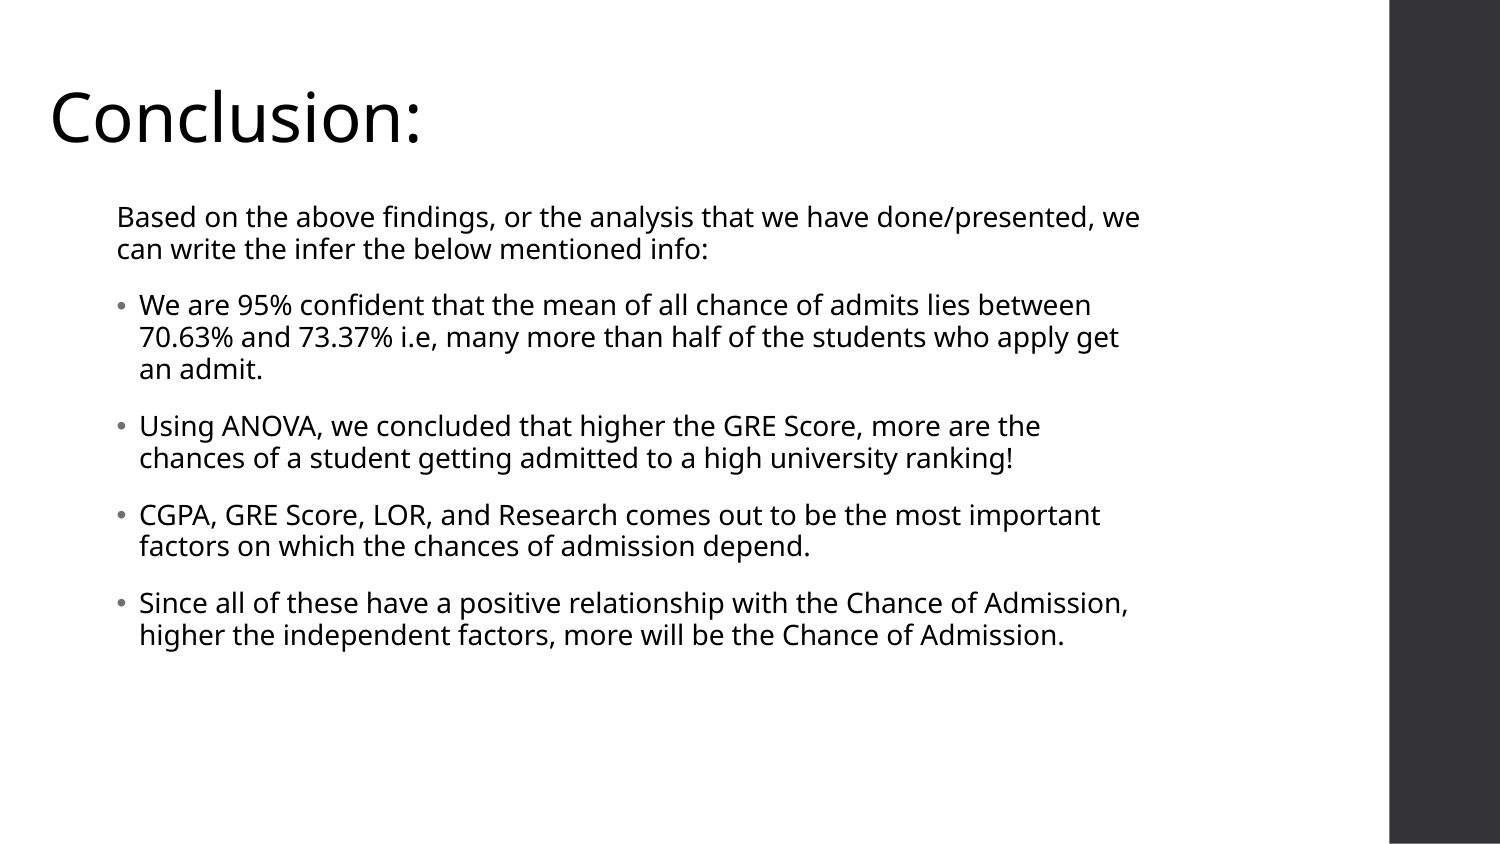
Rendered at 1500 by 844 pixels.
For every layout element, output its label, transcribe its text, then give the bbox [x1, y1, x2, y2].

title Conclusion: [34, 1, 1227, 165]
list Based on the above findings, or the analysis that we have done/presented, we can write the infer the below mentioned info: We are 95% confident that the mean of all chance of admits lies between 70.63% and 73.37% i.e, many more than half of the students who apply get an admit. Using ANOVA, we concluded that higher the GRE Score, more are the chances of a student getting admitted to a high university ranking! CGPA, GRE Score, LOR, and Research comes out to be the most important factors on which the chances of admission depend. Since all of these have a positive relationship with the Chance of Admission, higher the independent factors, more will be the Chance of Admission. [101, 194, 1160, 730]
